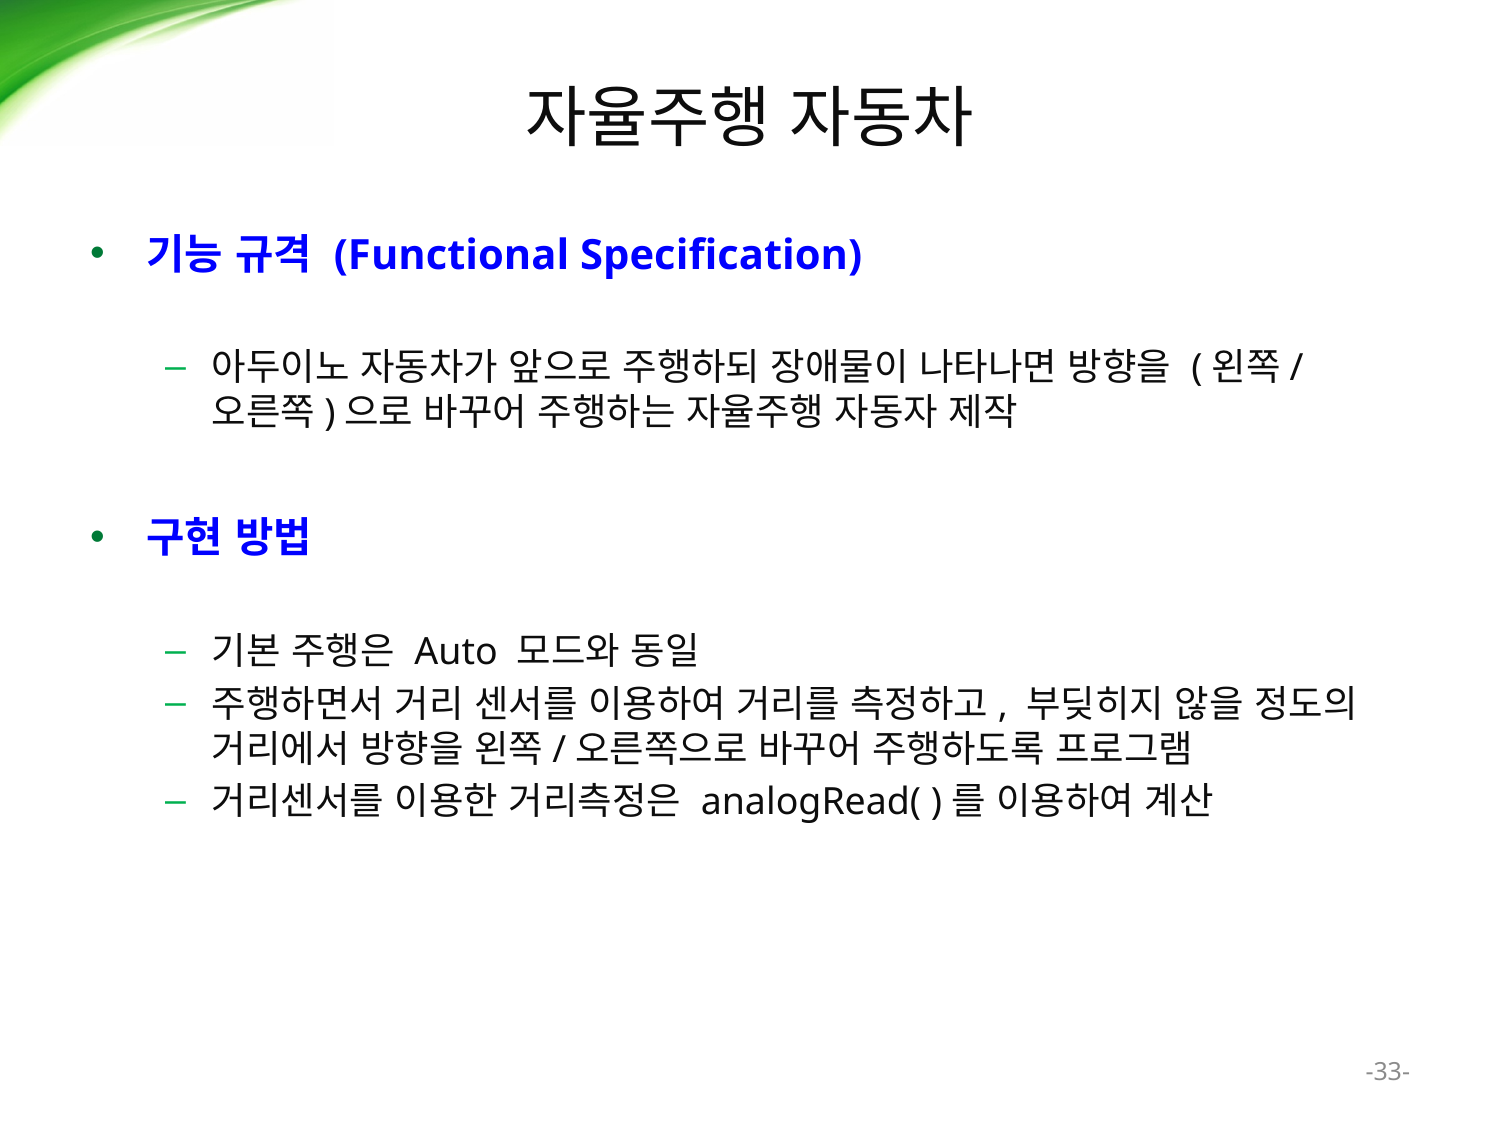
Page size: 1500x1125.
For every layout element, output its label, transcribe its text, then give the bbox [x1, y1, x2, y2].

picture [0, 0, 334, 146]
title 자율주행 자동차 [75, 45, 1425, 185]
slide_number -33- [1074, 1042, 1425, 1103]
list 기능 규격 (Functional Specification) 아두이노 자동차가 앞으로 주행하되 장애물이 나타나면 방향을 (왼쪽/오른쪽)으로 바꾸어 주행하는 자율주행 자동자 제작 구현 방법 기본 주행은 Auto 모드와 동일 주행하면서 거리 센서를 이용하여 거리를 측정하고, 부딪히지 않을 정도의 거리에서 방향을 왼쪽/오른쪽으로 바꾸어 주행하도록 프로그램 거리센서를 이용한 거리측정은 analogRead( )를 이용하여 계산 [75, 219, 1425, 1005]
